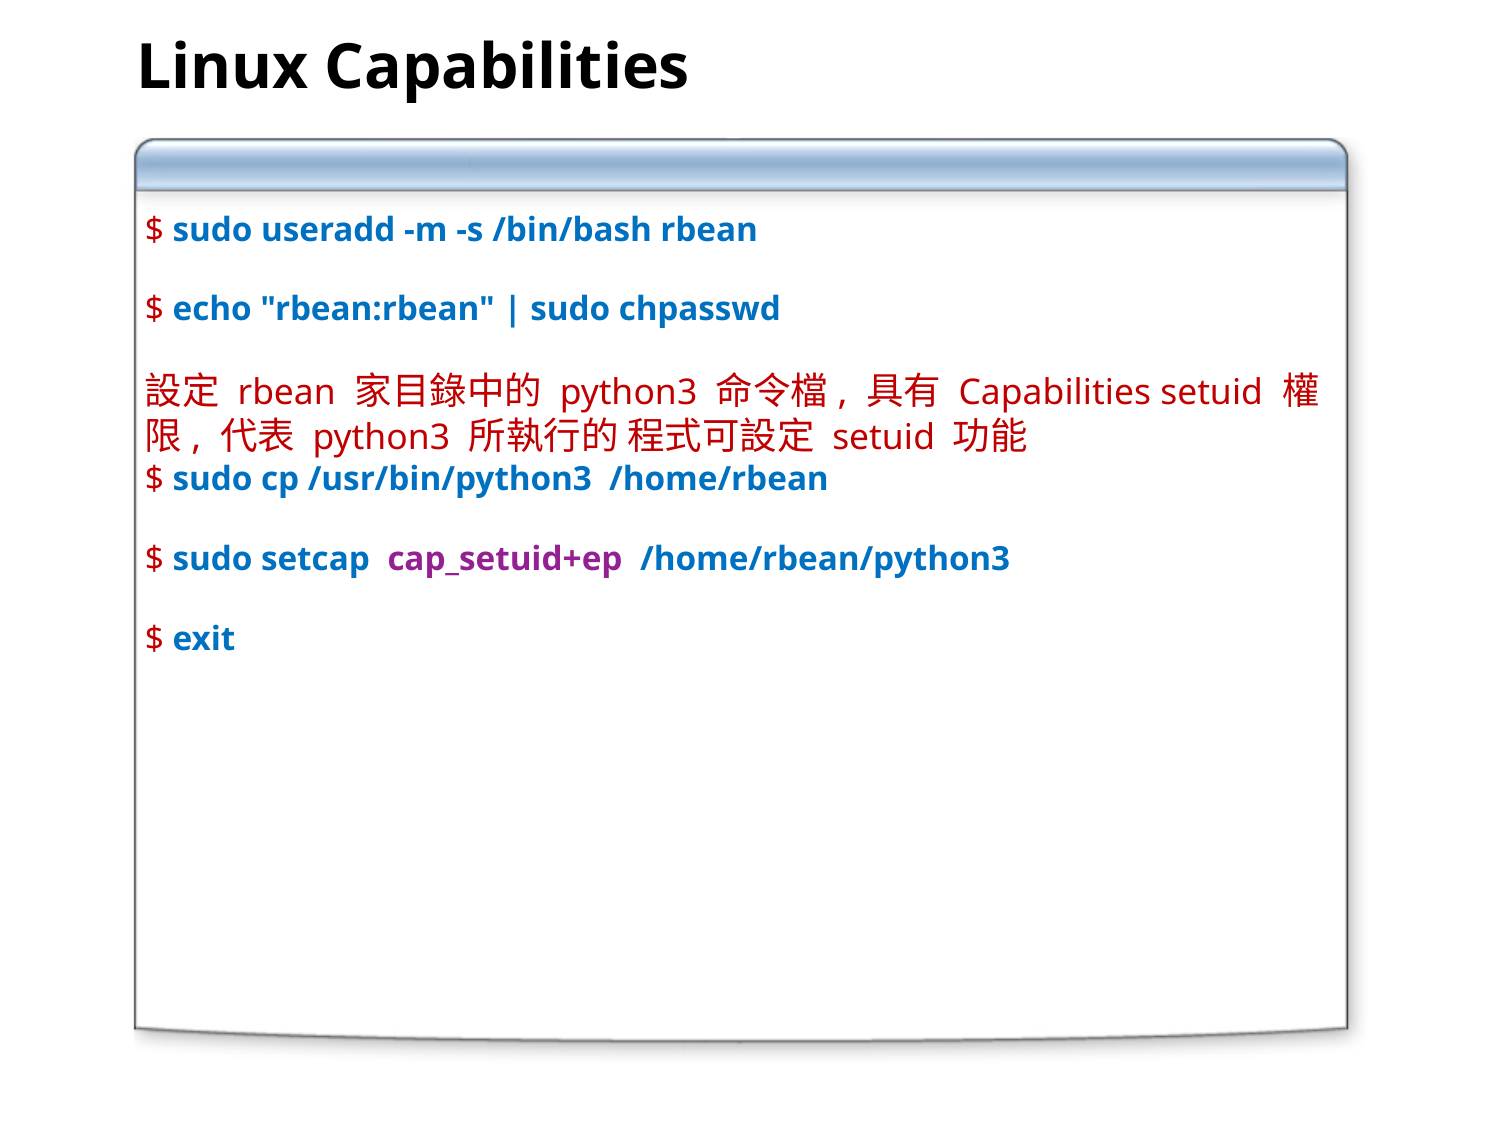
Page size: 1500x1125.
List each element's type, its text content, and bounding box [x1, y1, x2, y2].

title Linux Capabilities [135, 0, 1351, 139]
text_box $ sudo useradd -m -s /bin/bash rbean $ echo "rbean:rbean" | sudo chpasswd 設定 rbean 家目錄中的 python3 命令檔, 具有 Capabilities setuid 權限, 代表 python3 所執行的 程式可設定 setuid 功能 $ sudo cp /usr/bin/python3 /home/rbean $ sudo setcap cap_setuid+ep /home/rbean/python3 $ exit [137, 200, 1349, 745]
picture [125, 137, 1375, 1075]
